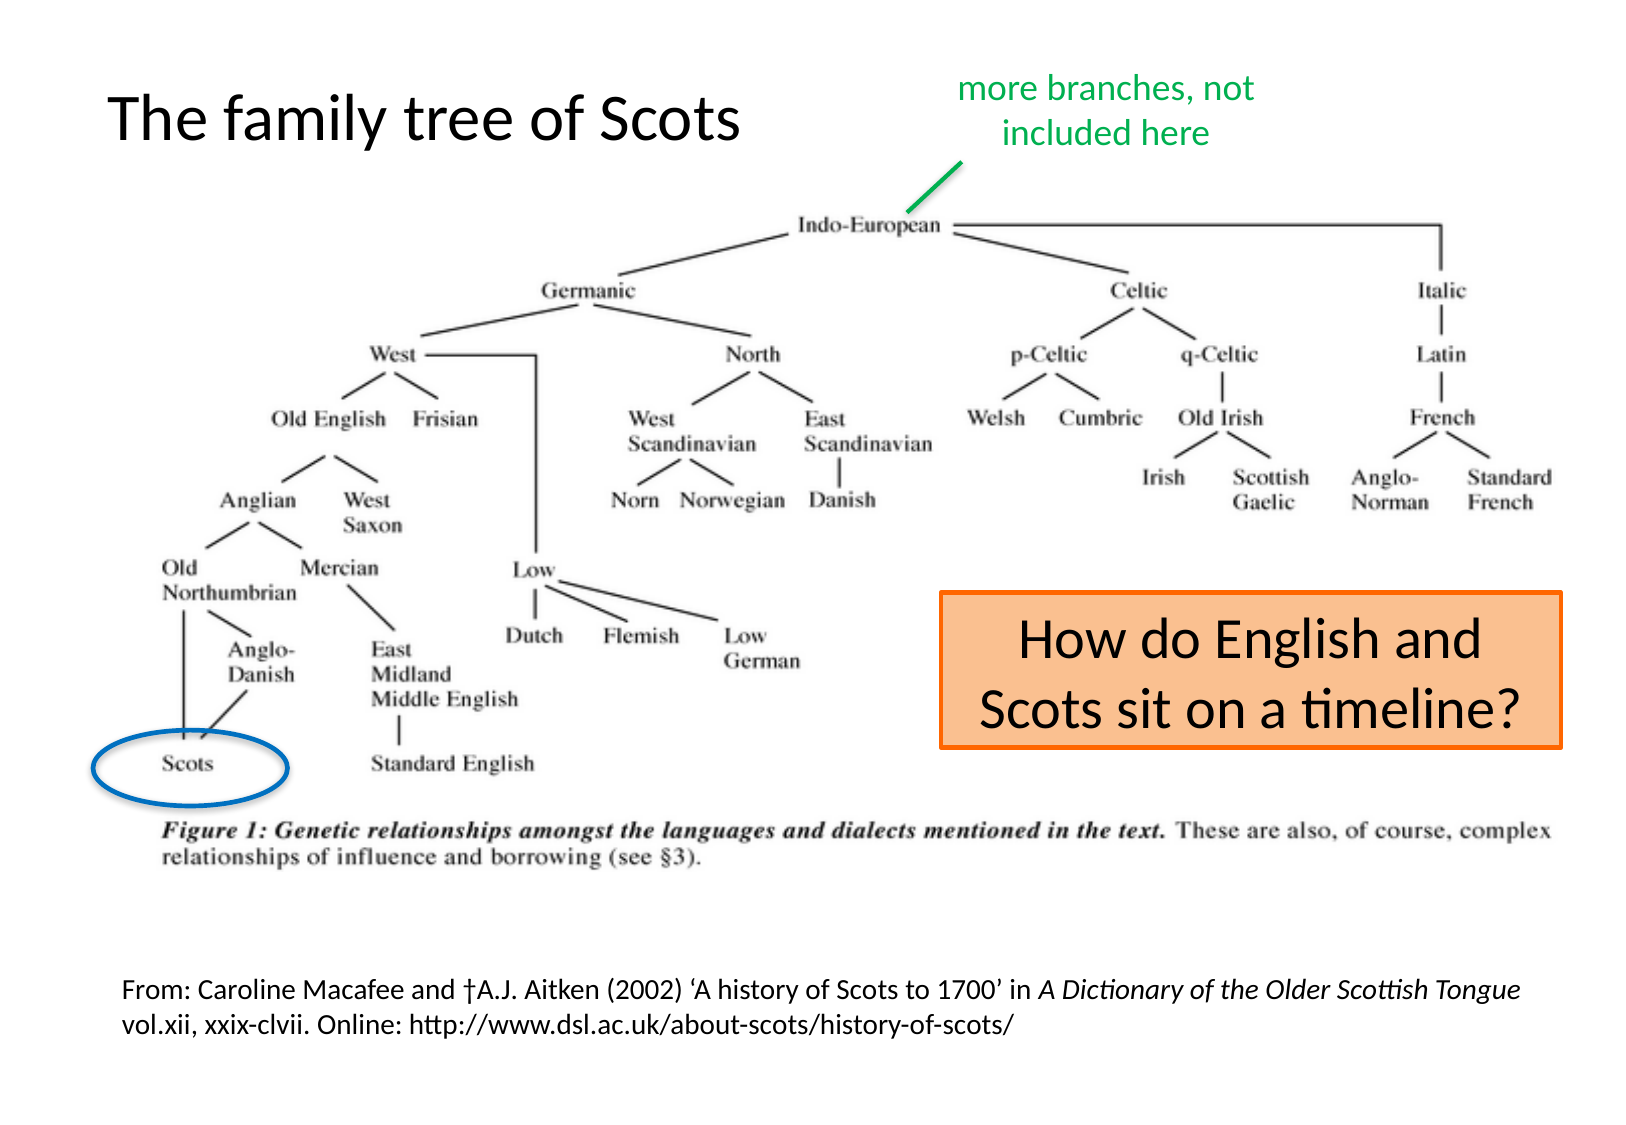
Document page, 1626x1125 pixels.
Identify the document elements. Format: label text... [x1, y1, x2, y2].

text_box more branches, not included here [940, 55, 1272, 161]
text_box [906, 161, 962, 213]
text_box From: Caroline Macafee and †A.J. Aitken (2002) ‘A history of Scots to 1700’ in A Dictionary of the Older Scottish Tongue vol.xii, xxix-clvii. Online: http://www.dsl.ac.uk/about-scots/history-of-scots/ [107, 962, 1561, 1048]
picture [153, 212, 1562, 872]
text_box The family tree of Scots [93, 65, 835, 161]
text_box [92, 733, 148, 803]
